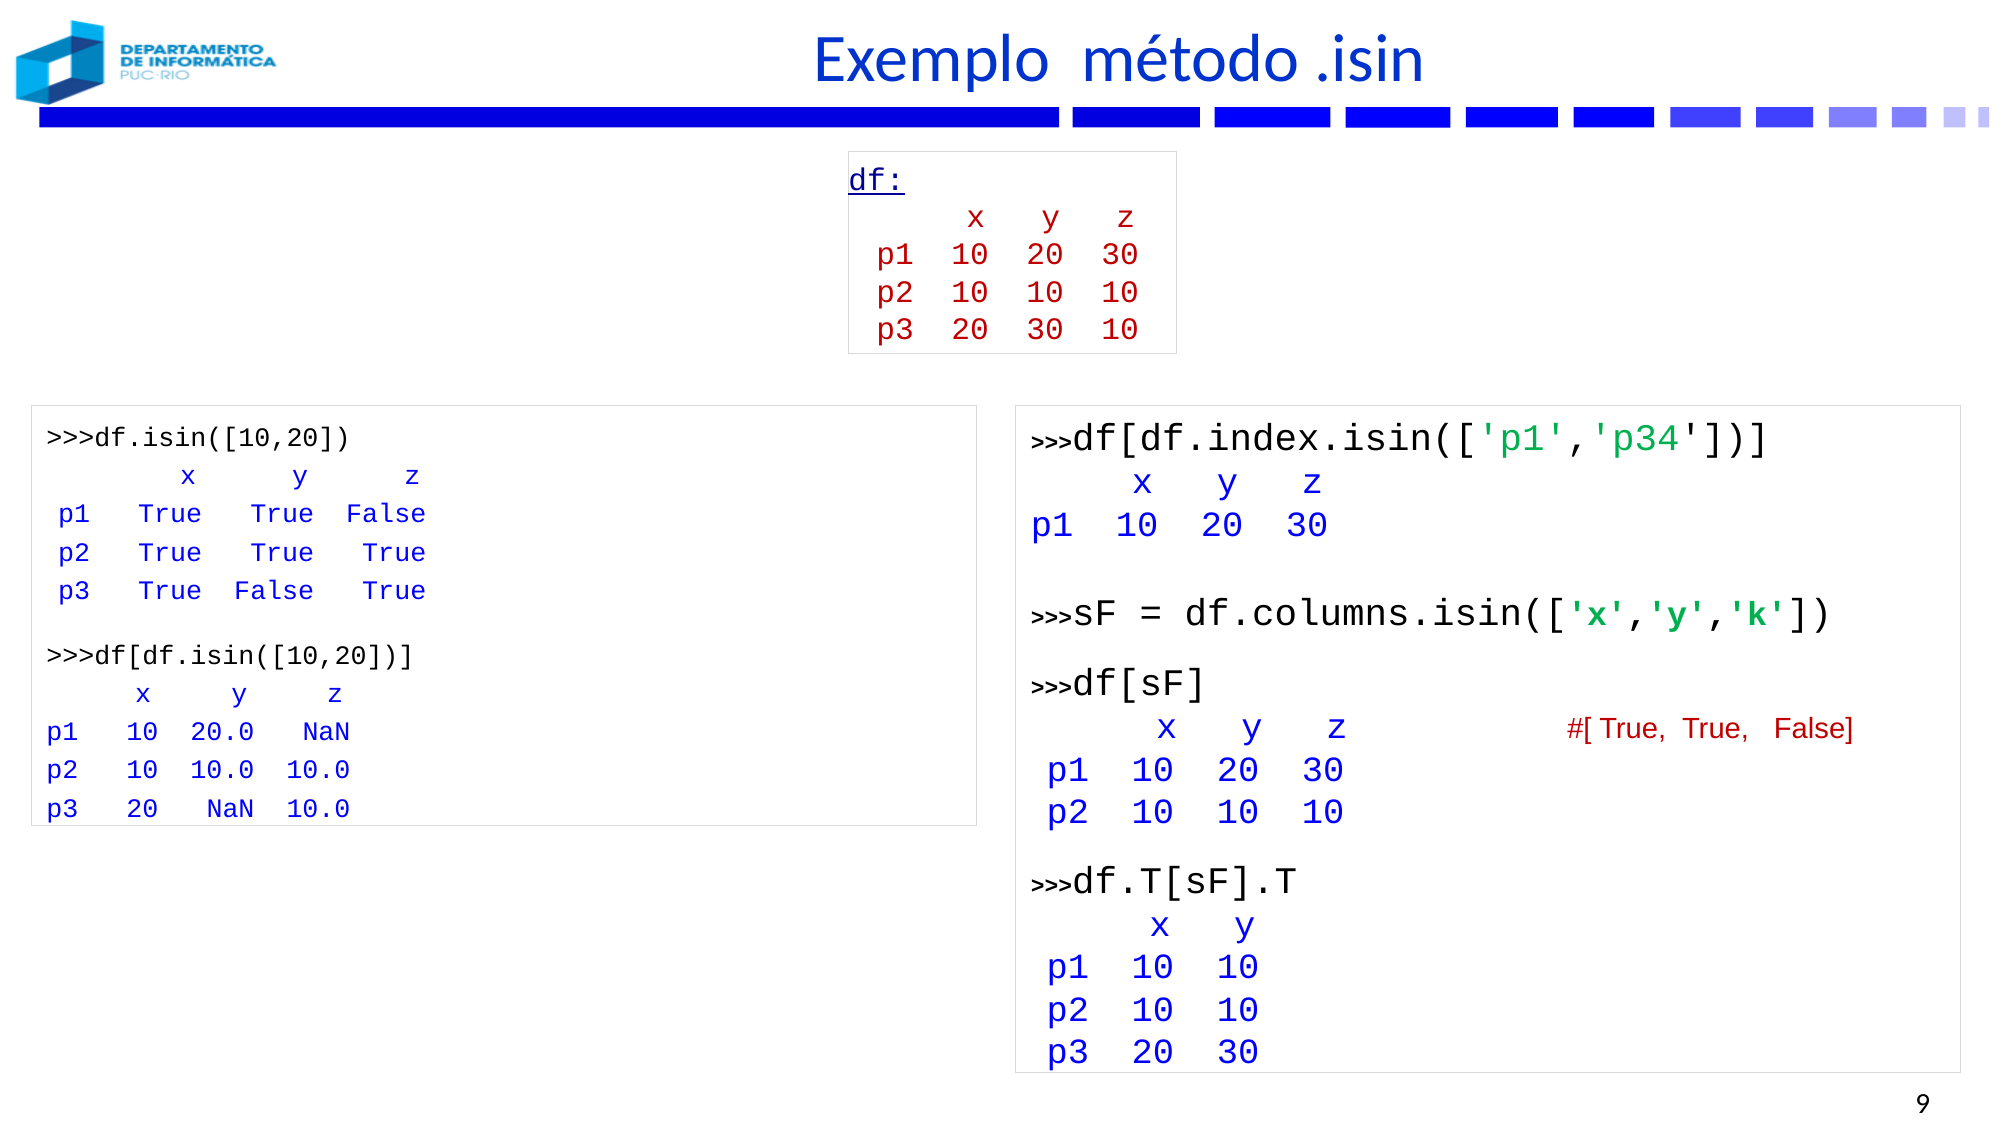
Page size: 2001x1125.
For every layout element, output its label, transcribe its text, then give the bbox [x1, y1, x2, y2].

list >>>df.isin([10,20]) x y z p1 True True False p2 True True True p3 True False True >>>df[df.isin([10,20])] x y z p1 10 20.0 NaN p2 10 10.0 10.0 p3 20 NaN 10.0 [31, 405, 977, 826]
slide_number 9 [1478, 1085, 1945, 1118]
text_box df: x y z p1 10 20 30 p2 10 10 10 p3 20 30 10 [848, 151, 1177, 354]
picture [12, 19, 280, 107]
text_box #[ True, True, False] [1552, 701, 1945, 752]
list >>>df[df.index.isin(['p1','p34'])] x y z p1 10 20 30 >>>sF = df.columns.isin(['x','y','k']) >>>df[sF] x y z p1 10 20 30 p2 10 10 10 >>>df.T[sF].T x y p1 10 10 p2 10 10 p3 20 30 [1015, 405, 1961, 1073]
title Exemplo método .isin [279, 21, 1961, 102]
